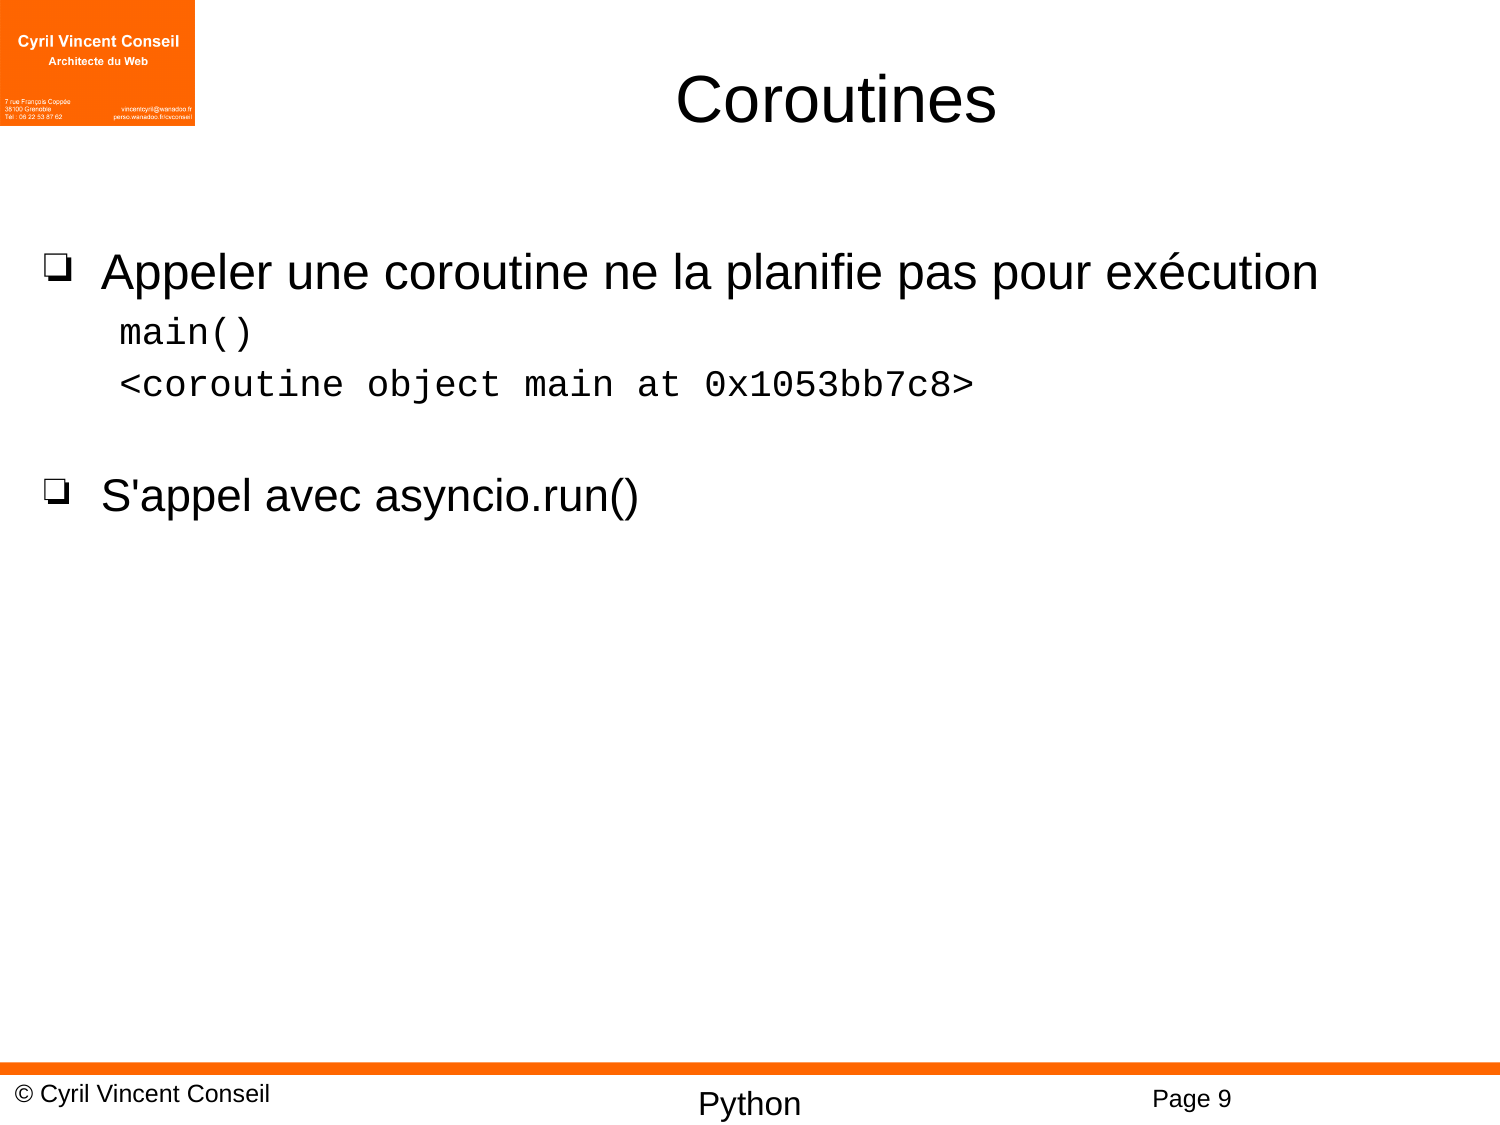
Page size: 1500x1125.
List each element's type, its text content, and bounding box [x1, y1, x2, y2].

list Appeler une coroutine ne la planifie pas pour exécution main() <coroutine object main at 0x1053bb7c8> S'appel avec asyncio.run() [29, 231, 1468, 1059]
picture [0, 0, 195, 126]
title Coroutines [194, 2, 1480, 190]
